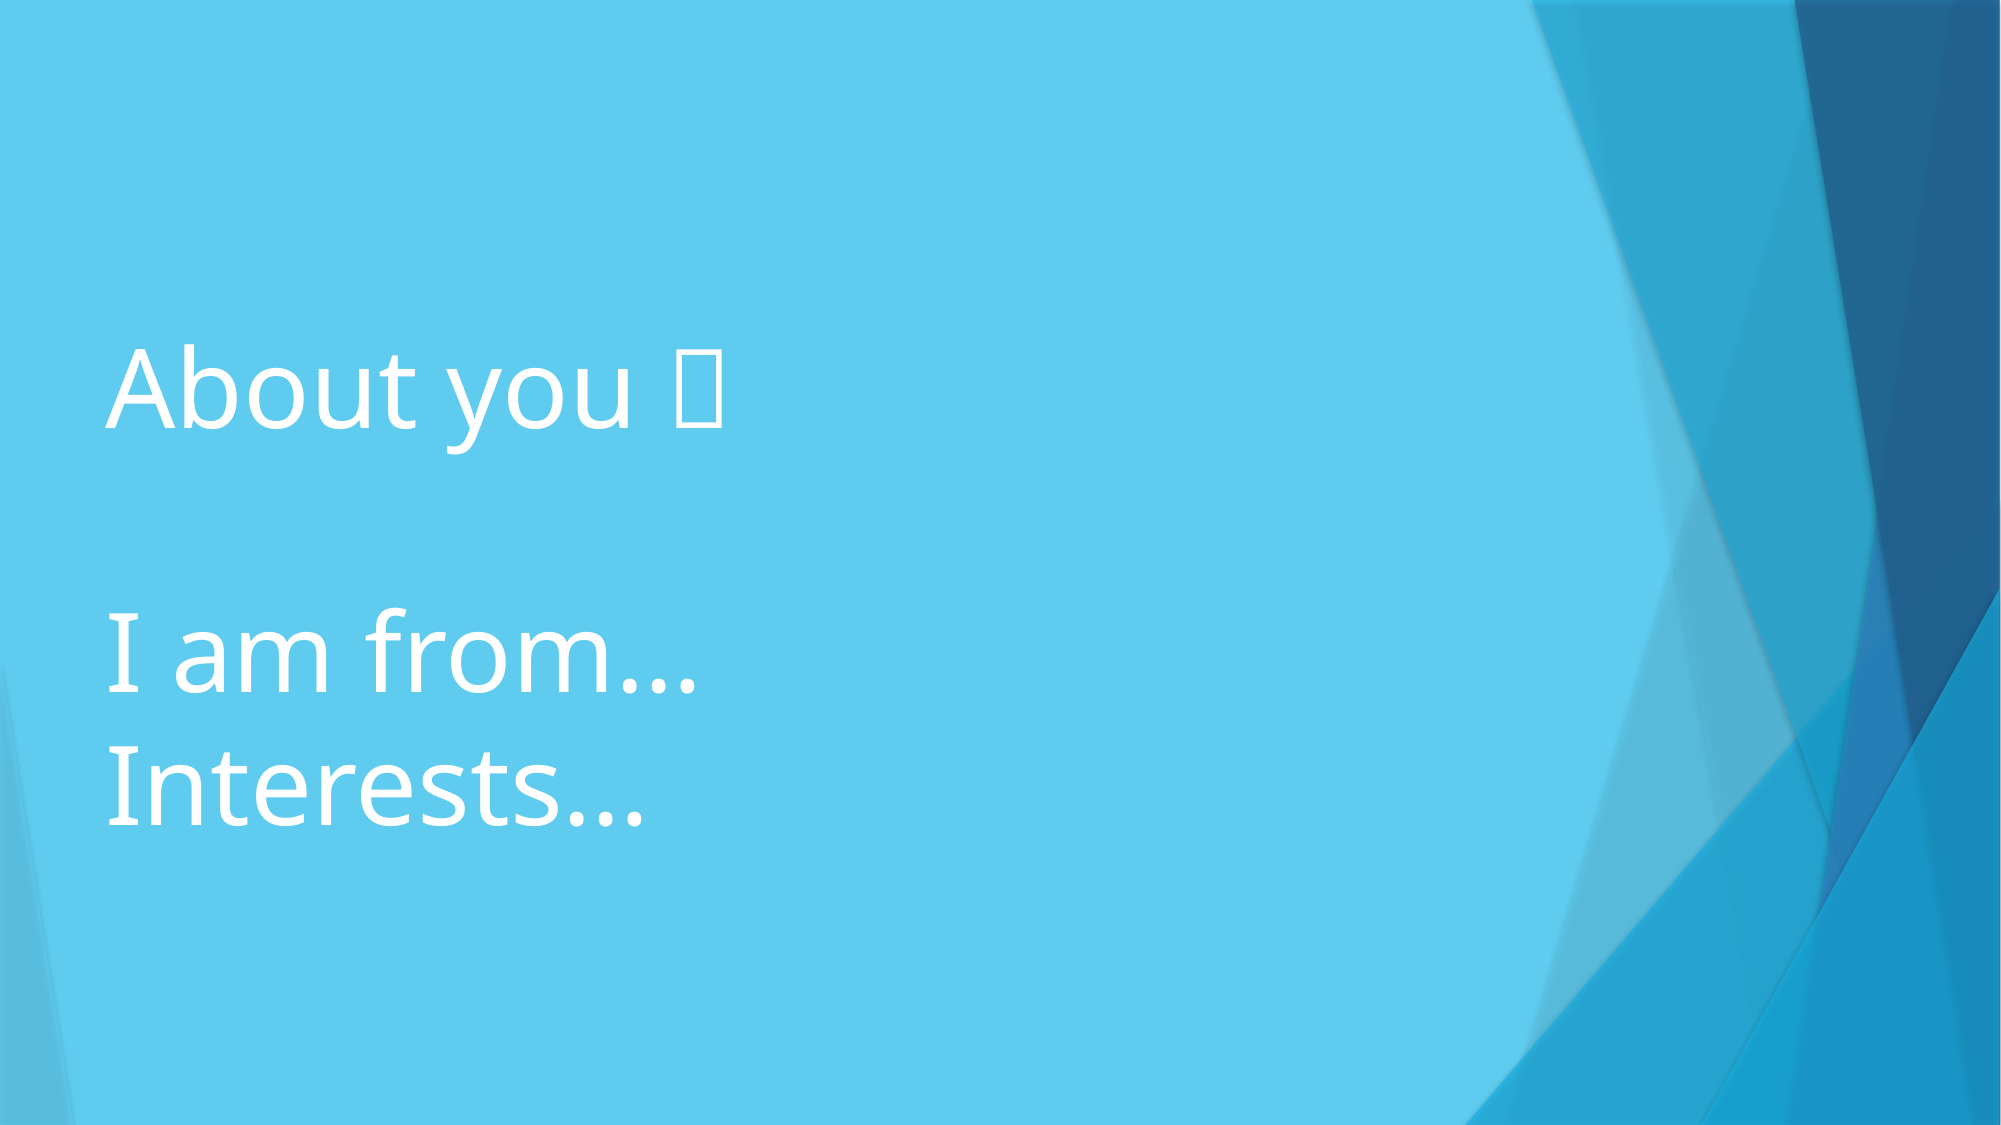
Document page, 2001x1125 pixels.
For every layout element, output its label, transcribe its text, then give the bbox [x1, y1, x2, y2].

title About you  I am from… Interests… [90, 306, 1526, 855]
